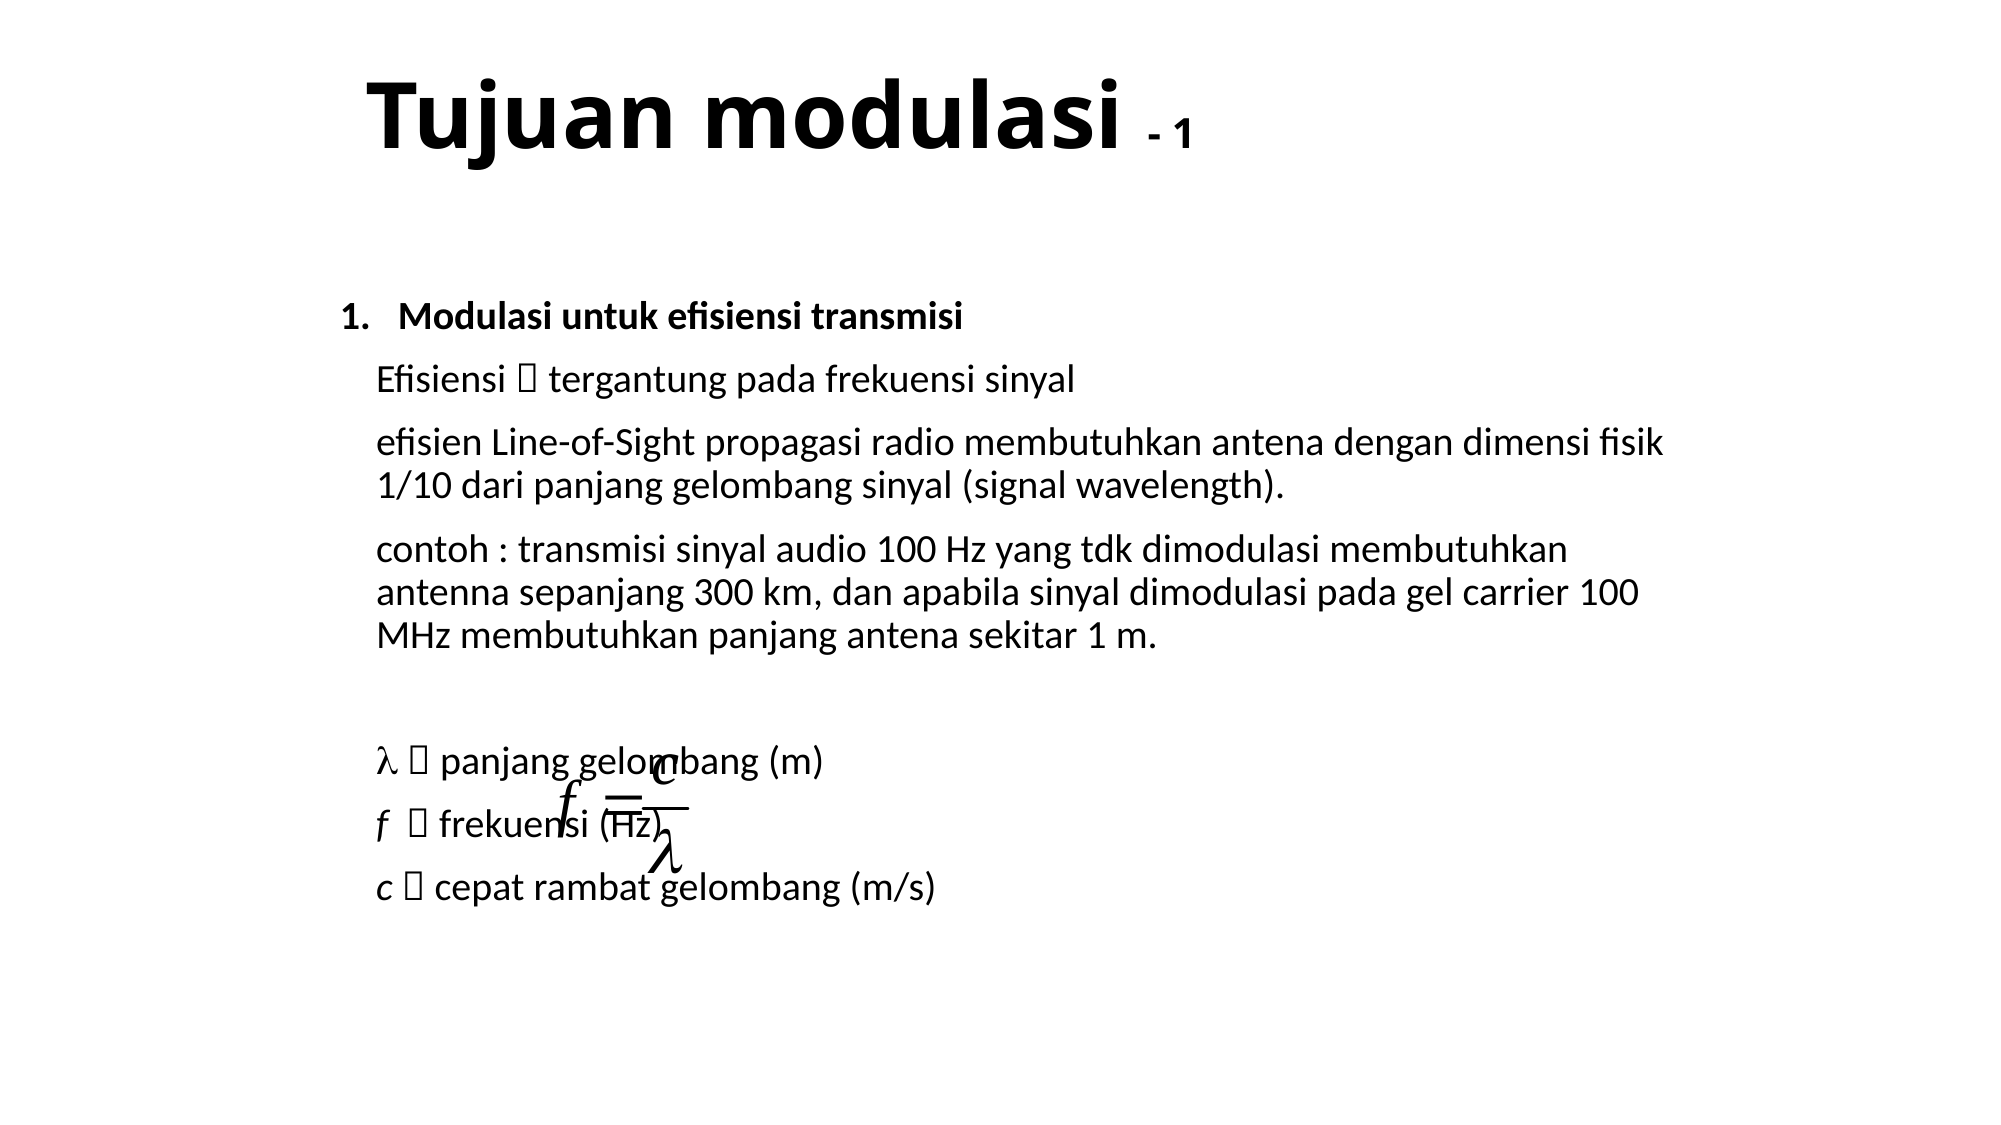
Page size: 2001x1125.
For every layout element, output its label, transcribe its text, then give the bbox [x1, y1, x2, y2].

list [536, 723, 700, 888]
title Tujuan modulasi - 1 [350, 37, 1688, 200]
list 1. Modulasi untuk efisiensi transmisi Efisiensi  tergantung pada frekuensi sinyal efisien Line-of-Sight propagasi radio membutuhkan antena dengan dimensi fisik 1/10 dari panjang gelombang sinyal (signal wavelength). contoh : transmisi sinyal audio 100 Hz yang tdk dimodulasi membutuhkan antenna sepanjang 300 km, dan apabila sinyal dimodulasi pada gel carrier 100 MHz membutuhkan panjang antena sekitar 1 m.   panjang gelombang (m) f  frekuensi (Hz) c  cepat rambat gelombang (m/s) [324, 287, 1700, 924]
